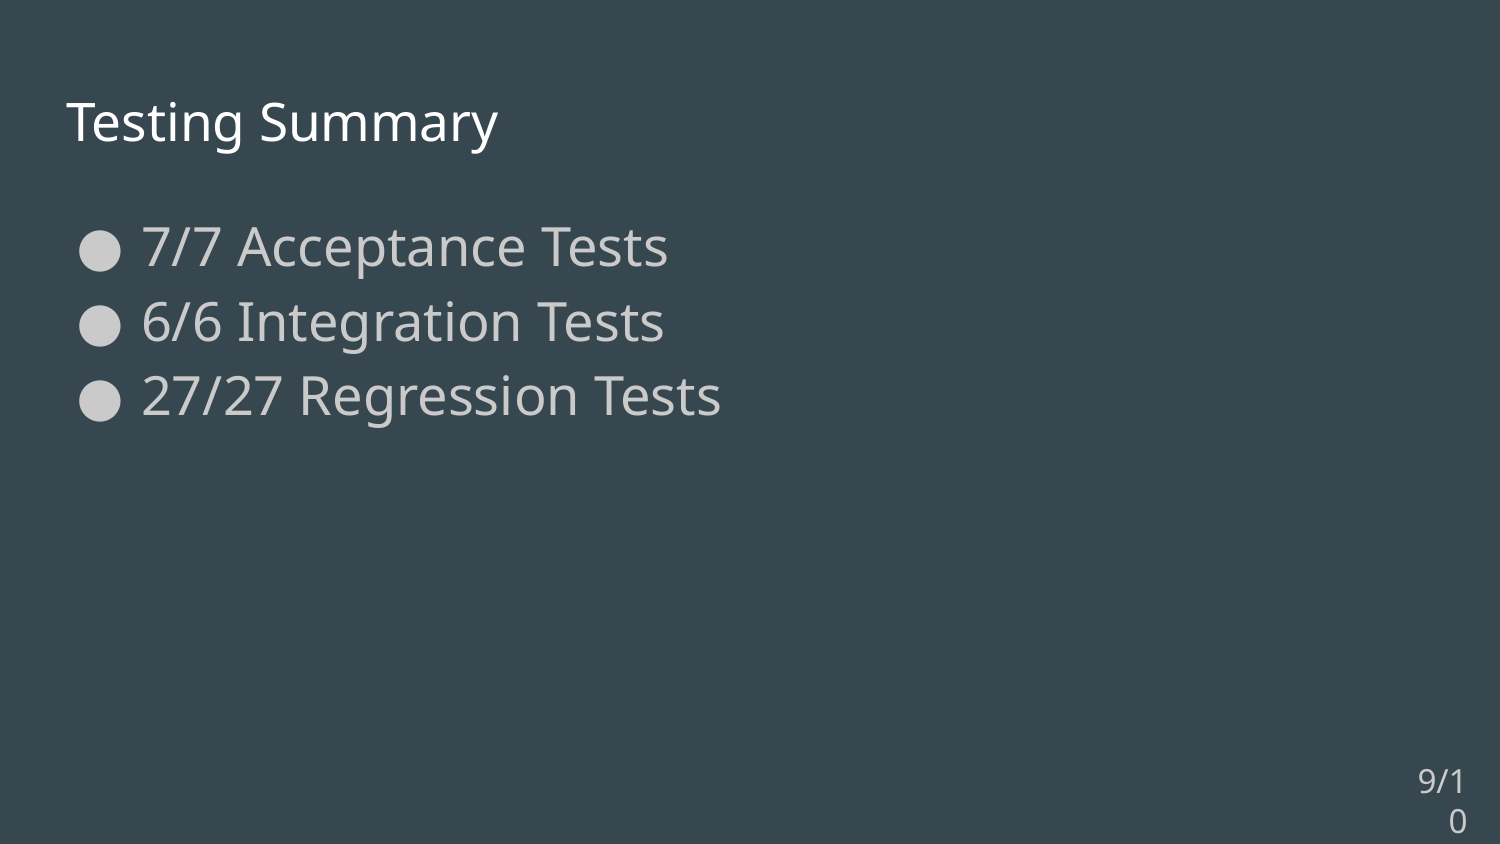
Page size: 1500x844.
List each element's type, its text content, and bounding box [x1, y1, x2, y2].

slide_number 9/10 [1392, 767, 1483, 833]
list 7/7 Acceptance Tests 6/6 Integration Tests 27/27 Regression Tests [51, 187, 1449, 748]
title Testing Summary [51, 72, 1449, 167]
